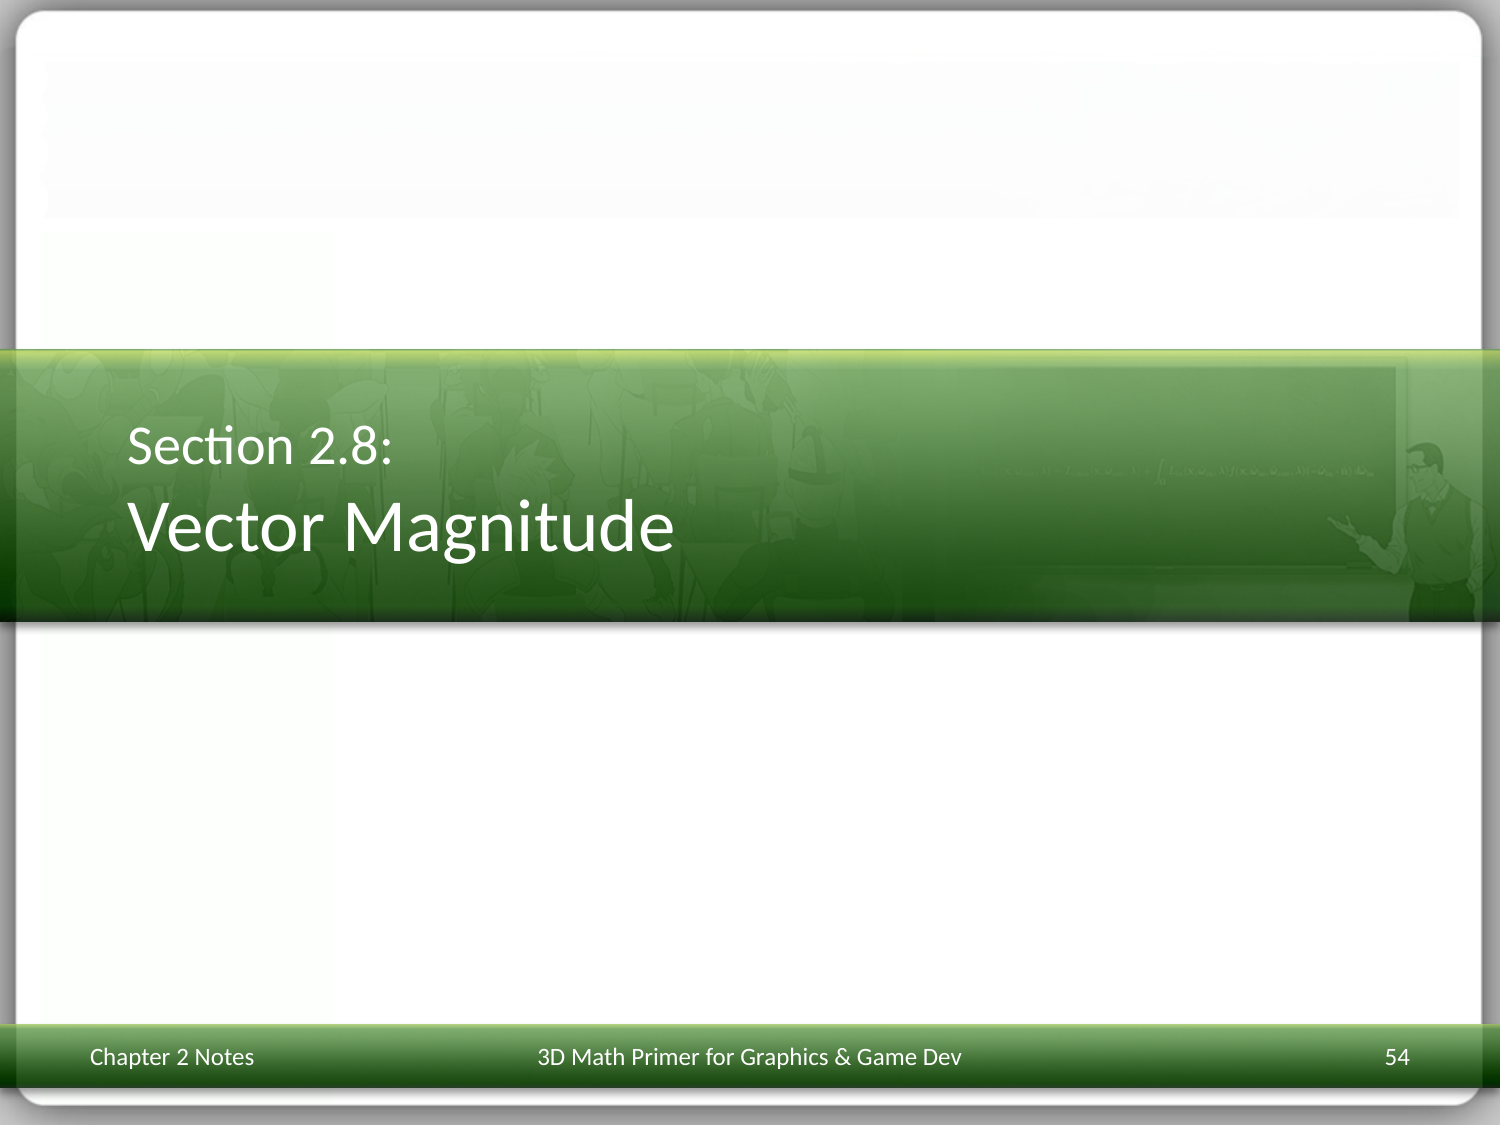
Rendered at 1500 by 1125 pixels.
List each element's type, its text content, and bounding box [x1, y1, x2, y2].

footer 3D Math Primer for Graphics & Game Dev [512, 1025, 988, 1085]
title Section 2.8: Vector Magnitude [112, 349, 1425, 625]
picture [0, 0, 1500, 1125]
slide_number Chapter 2 Notes [75, 1025, 425, 1085]
slide_number 54 [1074, 1025, 1425, 1085]
